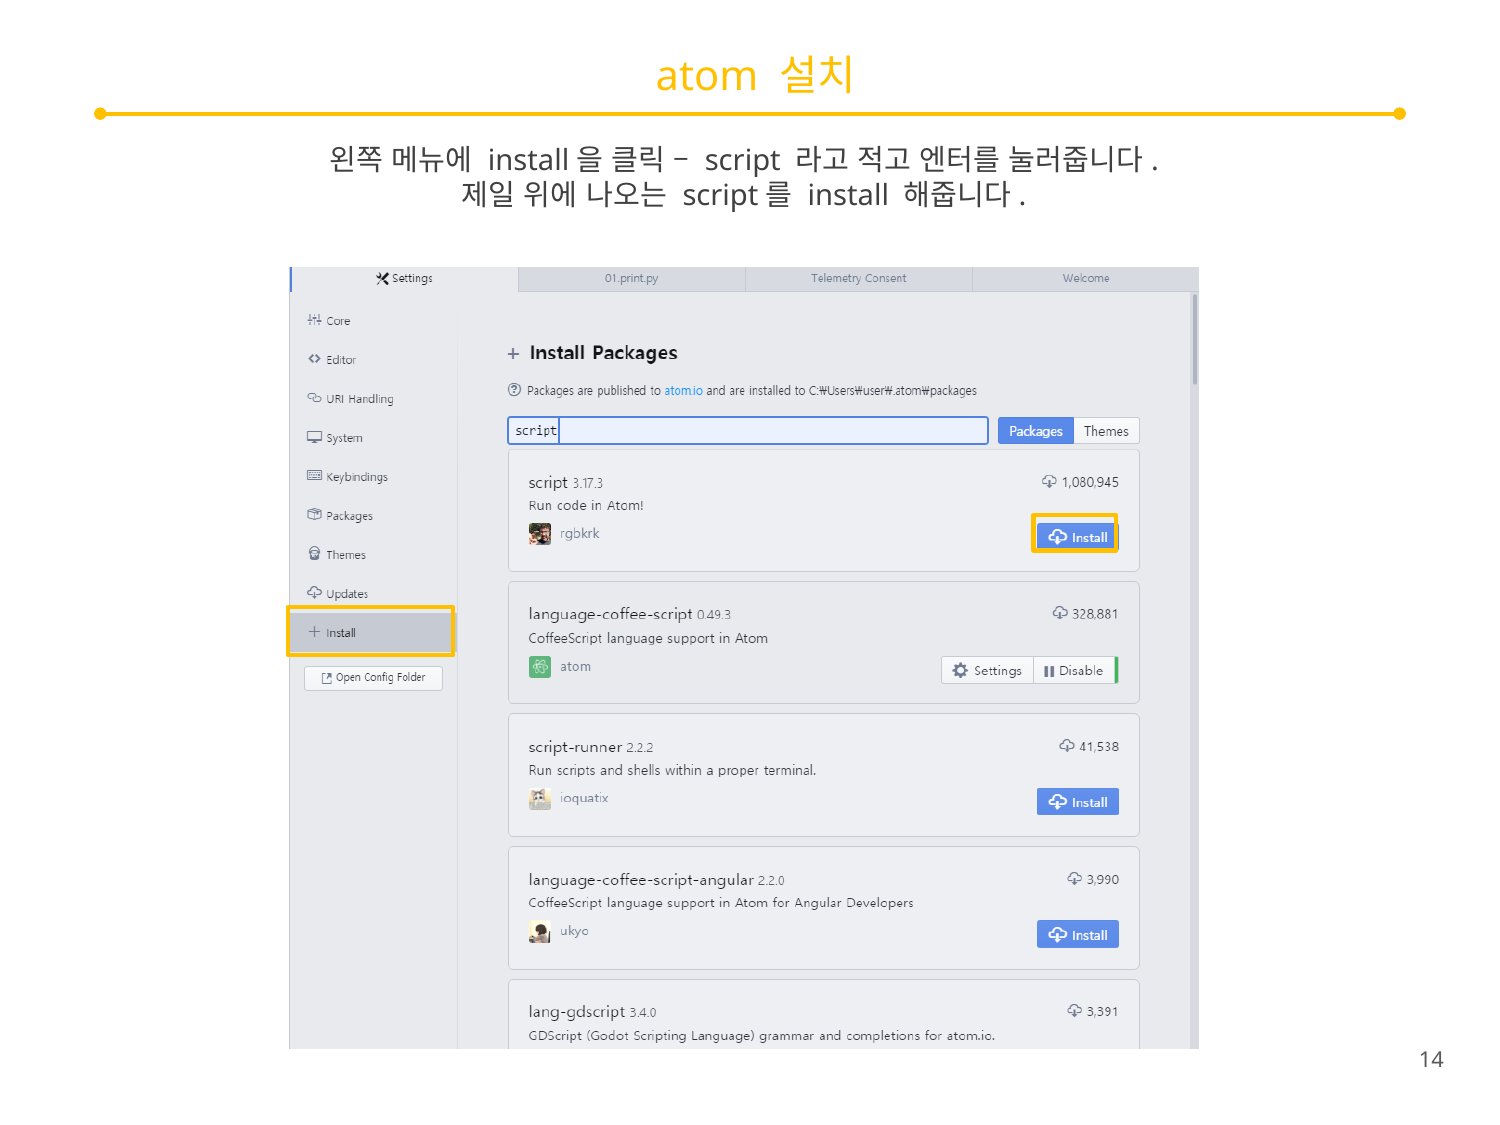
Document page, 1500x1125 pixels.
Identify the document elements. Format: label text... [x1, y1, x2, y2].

text_box 왼쪽 메뉴에 install을 클릭 – script 라고 적고 엔터를 눌러줍니다. 제일 위에 나오는 script를 install 해줍니다. [100, 133, 1388, 219]
picture [288, 266, 1200, 1049]
title atom 설치 [123, 45, 1388, 102]
